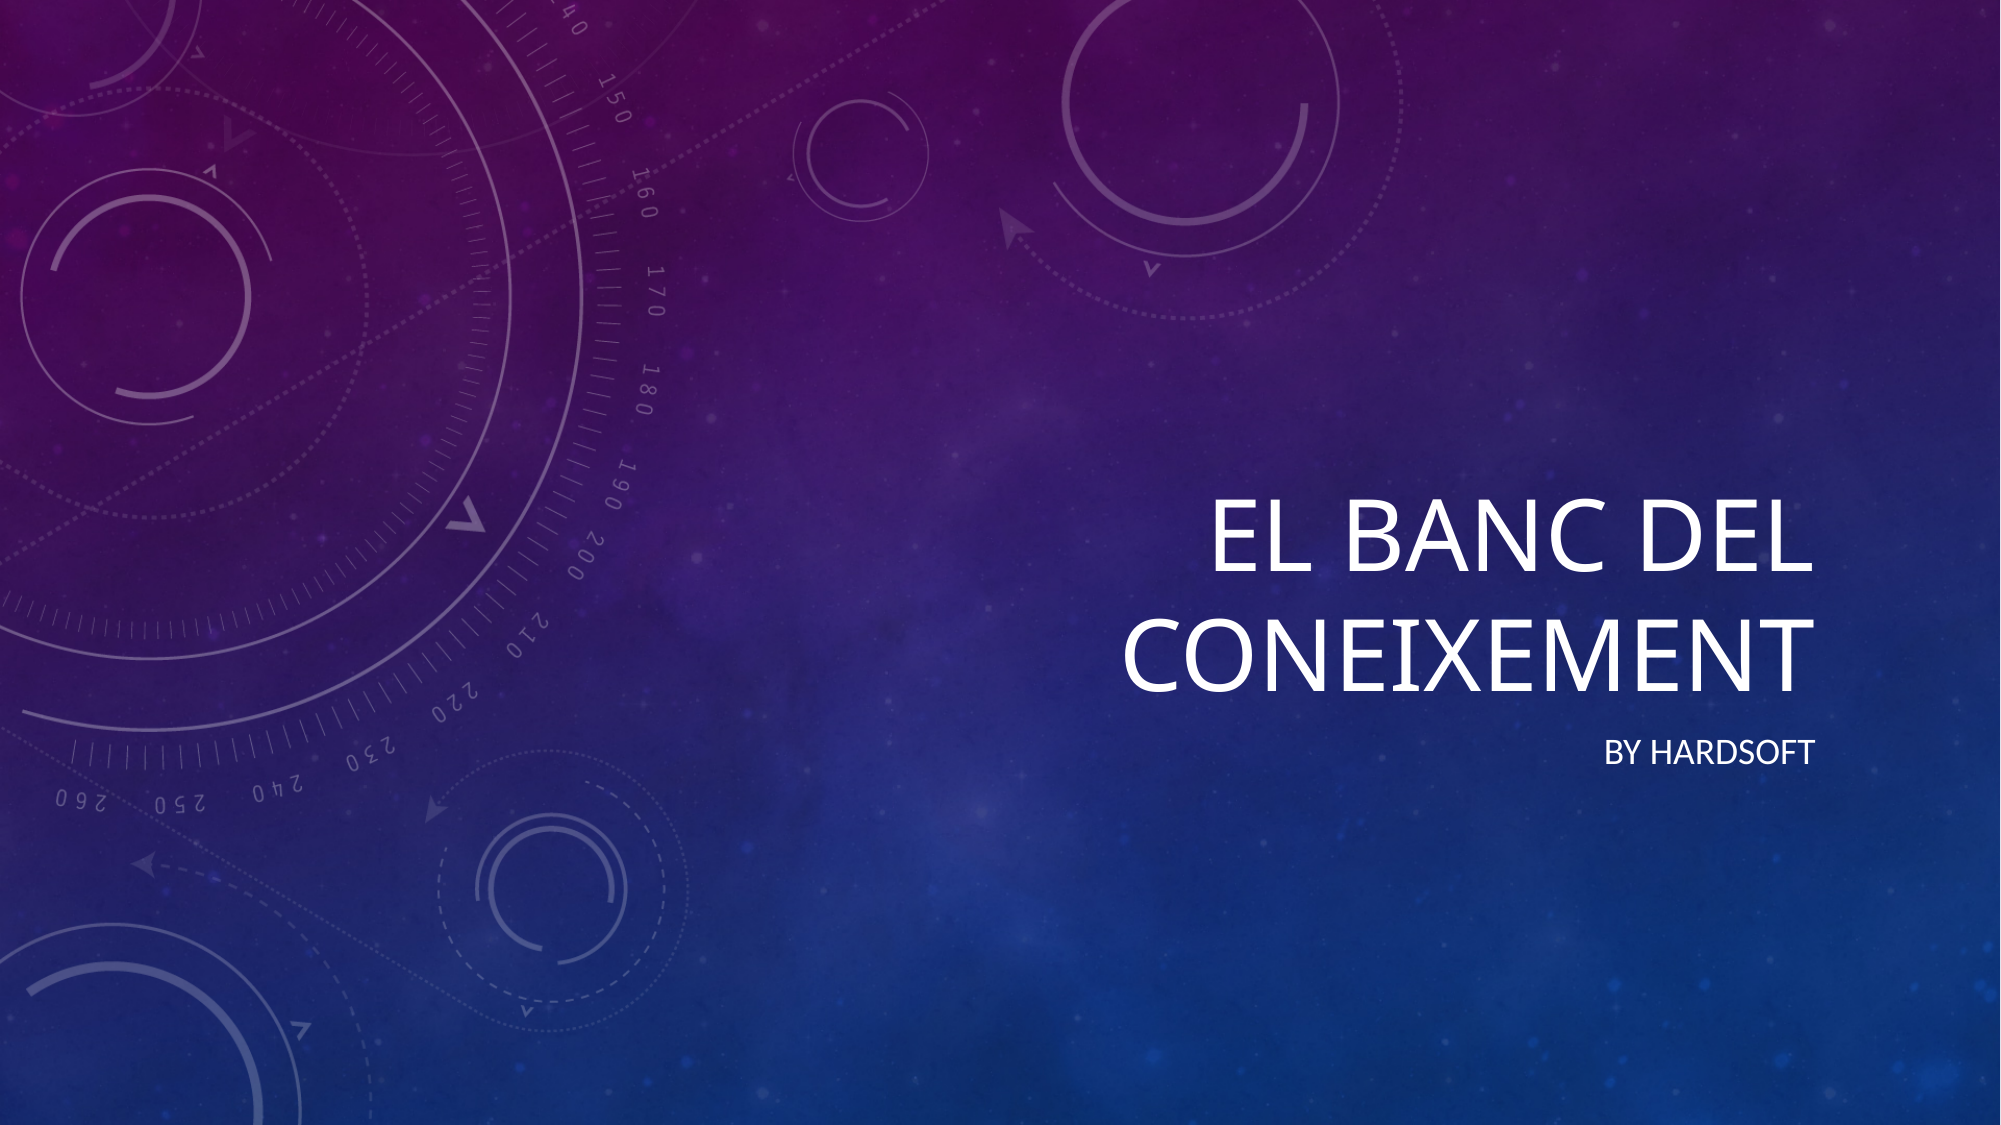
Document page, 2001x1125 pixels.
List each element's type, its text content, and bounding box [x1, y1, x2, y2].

title El banc del coneixement [650, 322, 1831, 719]
picture [0, 0, 2001, 1125]
subtitle By hardsoft [650, 719, 1831, 950]
